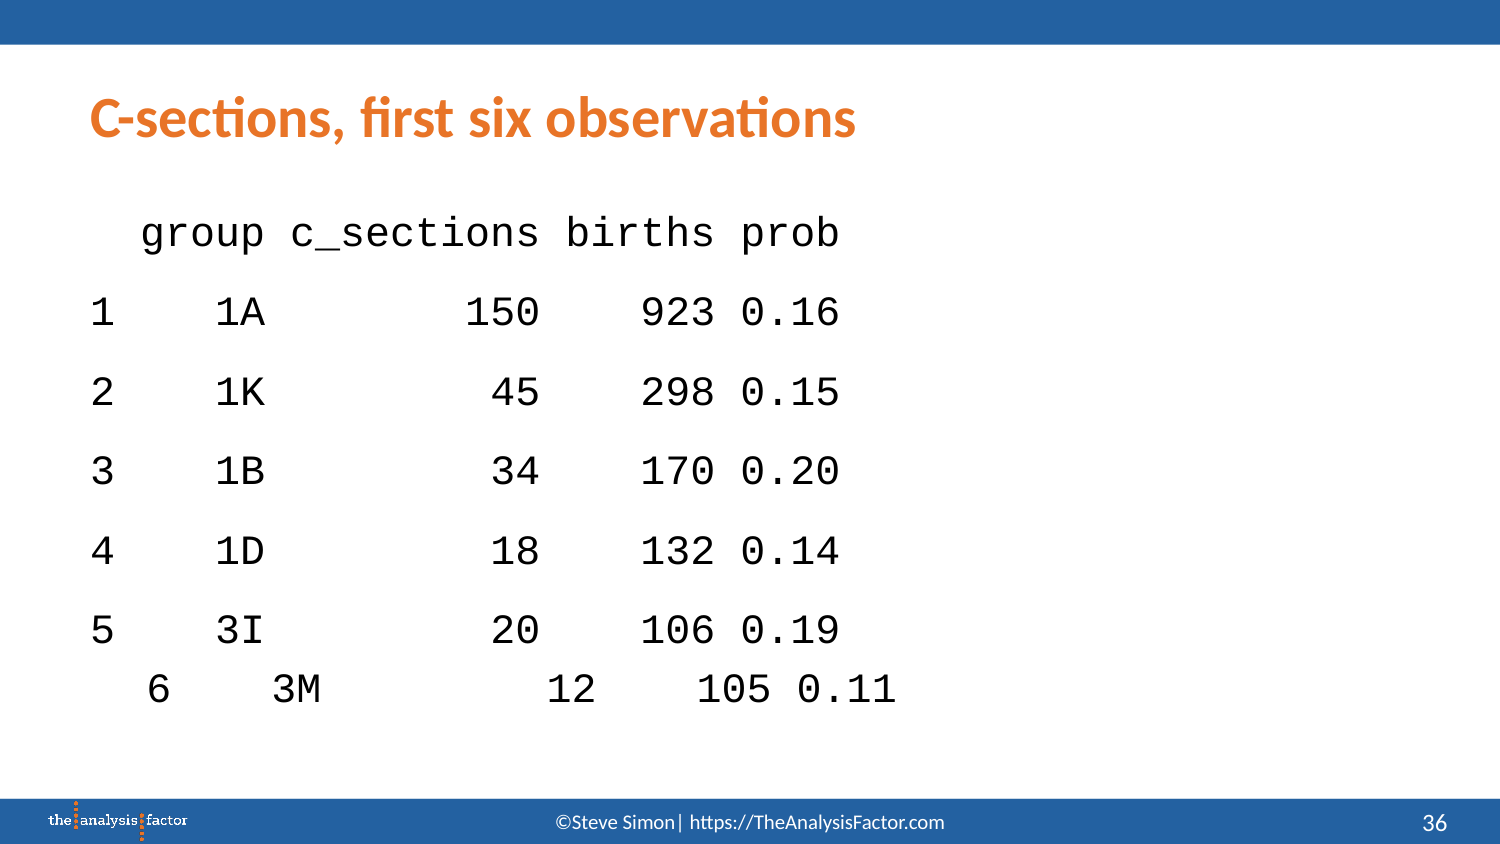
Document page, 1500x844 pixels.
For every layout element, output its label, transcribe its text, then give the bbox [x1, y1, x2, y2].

picture [48, 801, 188, 842]
footer ©Steve Simon| https://TheAnalysisFactor.com [443, 800, 1057, 842]
slide_number 36 [1112, 798, 1463, 844]
title C-sections, first six observations [75, 43, 1425, 185]
list group c_sections births prob 1 1A 150 923 0.16 2 1K 45 298 0.15 3 1B 34 170 0.20 4 1D 18 132 0.14 5 3I 20 106 0.19 6 3M 12 105 0.11 [75, 196, 1425, 797]
